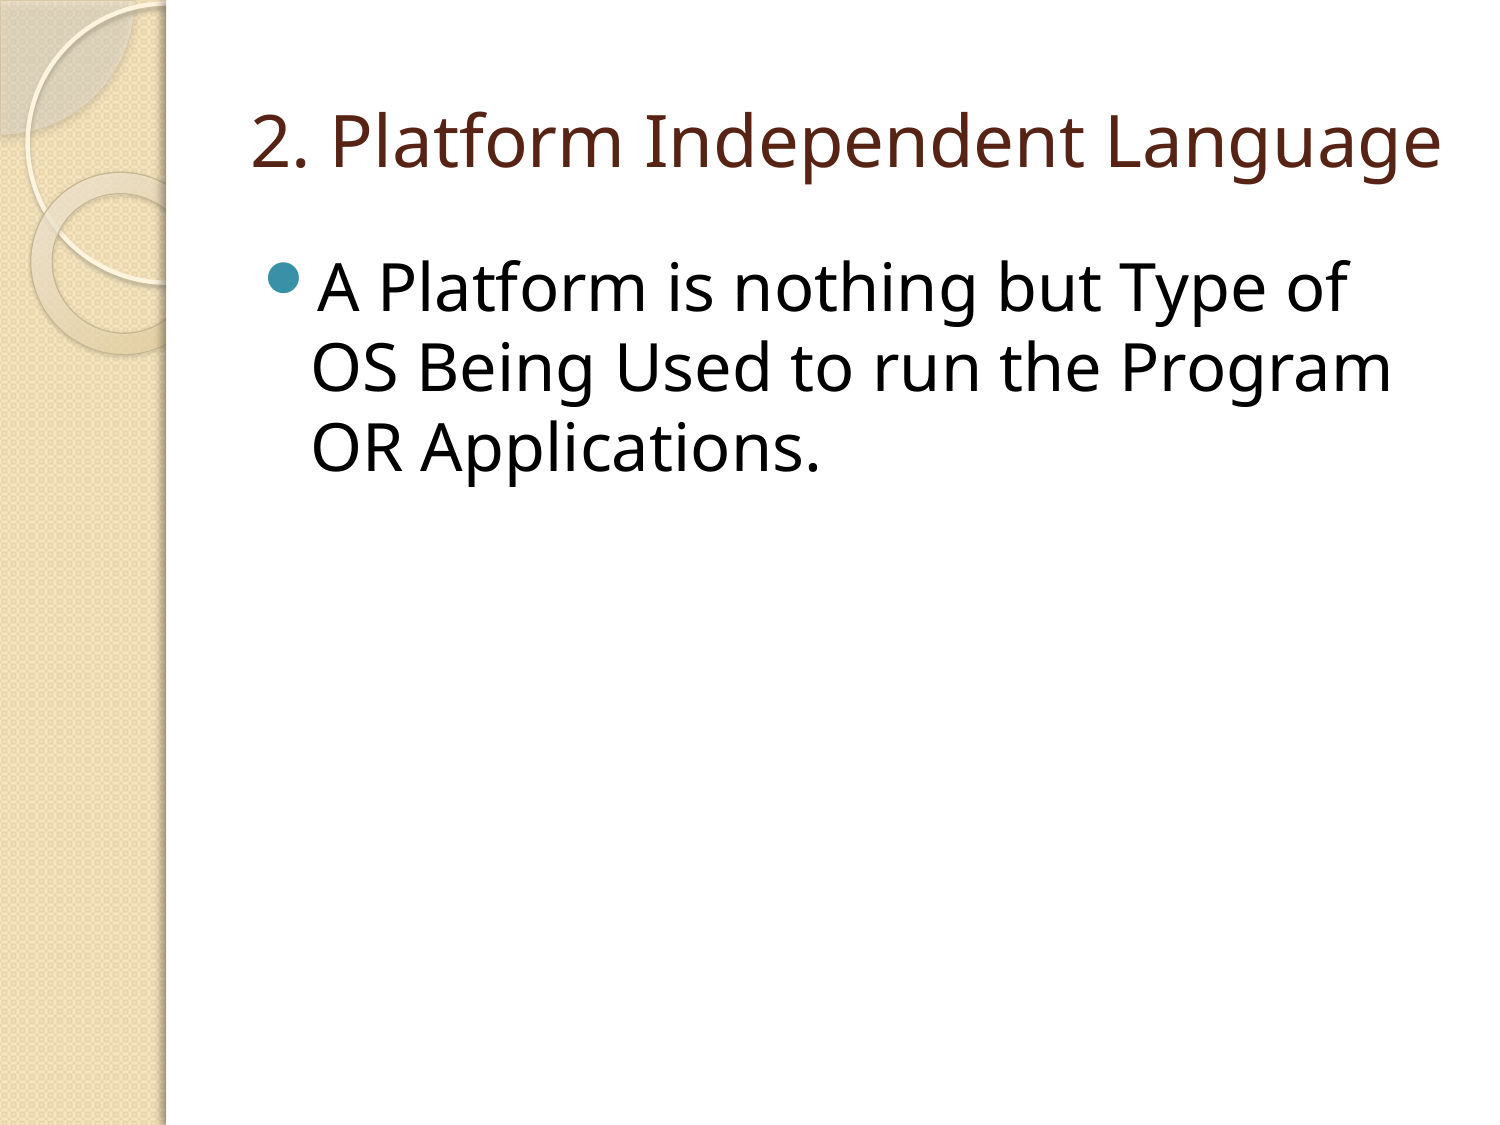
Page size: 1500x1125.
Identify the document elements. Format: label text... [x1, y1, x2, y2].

list A Platform is nothing but Type of OS Being Used to run the Program OR Applications. [235, 237, 1466, 1025]
title 2. Platform Independent Language [235, 45, 1466, 233]
